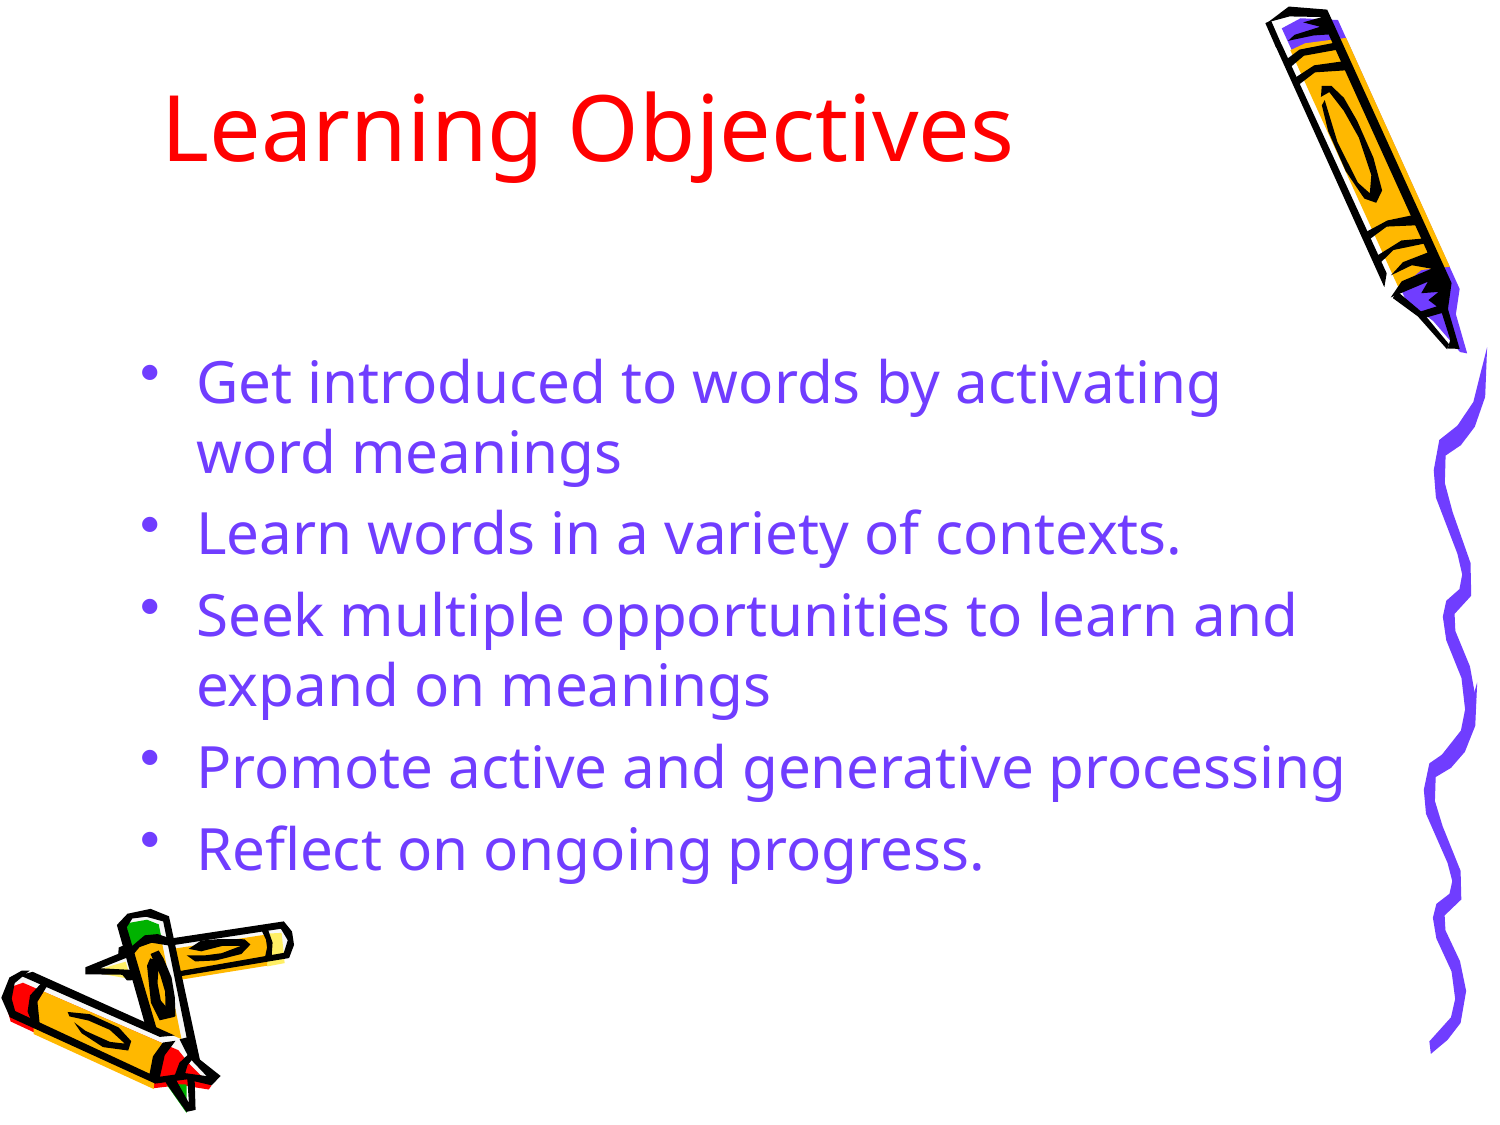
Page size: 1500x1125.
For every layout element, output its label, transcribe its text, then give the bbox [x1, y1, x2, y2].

title Learning Objectives [24, 0, 1153, 188]
list Get introduced to words by activating word meanings Learn words in a variety of contexts. Seek multiple opportunities to learn and expand on meanings Promote active and generative processing Reflect on ongoing progress. [124, 337, 1388, 938]
